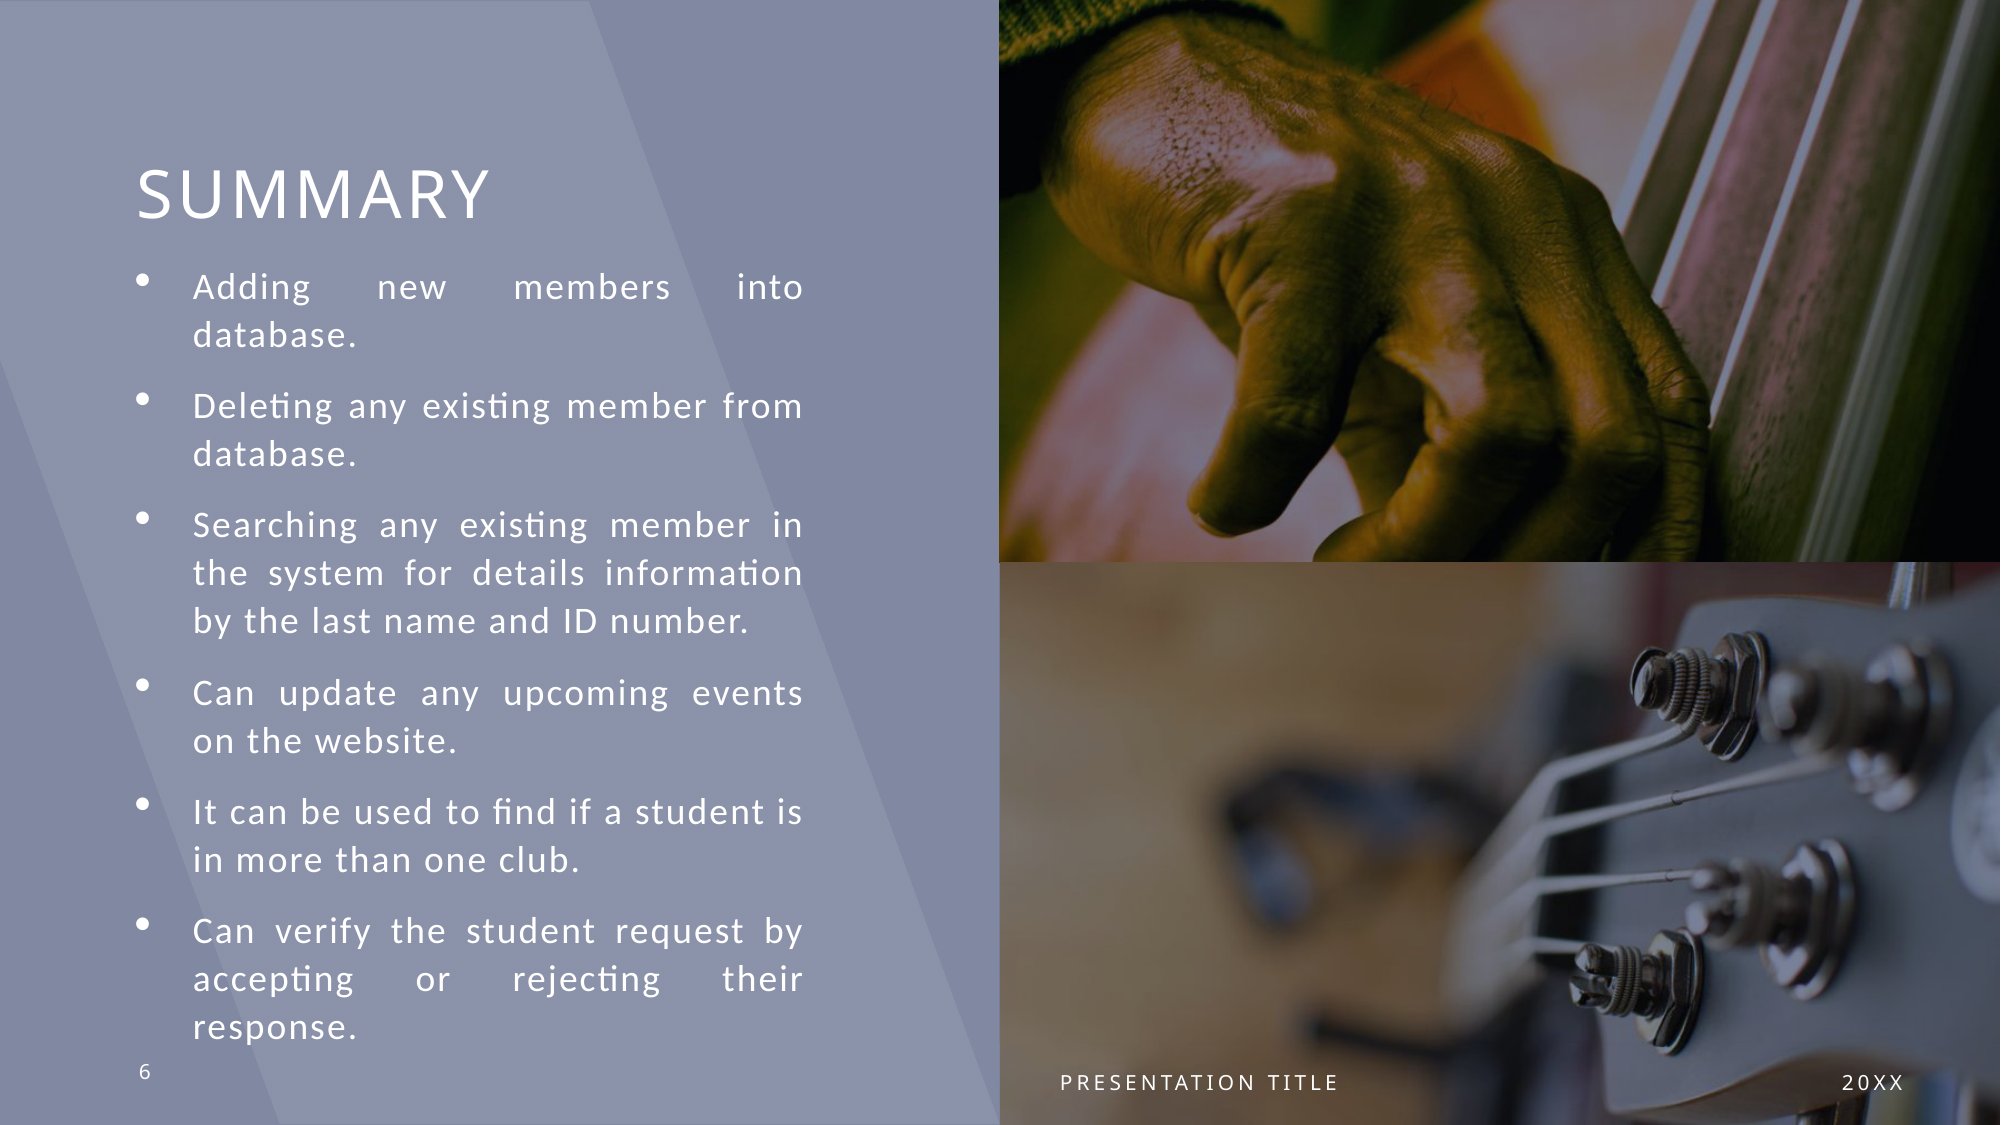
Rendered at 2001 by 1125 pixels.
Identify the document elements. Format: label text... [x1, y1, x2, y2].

picture [0, 0, 2000, 1125]
title Summary [121, 153, 876, 252]
list Adding new members into database. Deleting any existing member from database. Searching any existing member in the system for details information by the last name and ID number. Can update any upcoming events on the website. It can be used to find if a student is in more than one club. Can verify the student request by accepting or rejecting their response. [121, 251, 821, 614]
slide_number 6 [123, 1042, 574, 1103]
